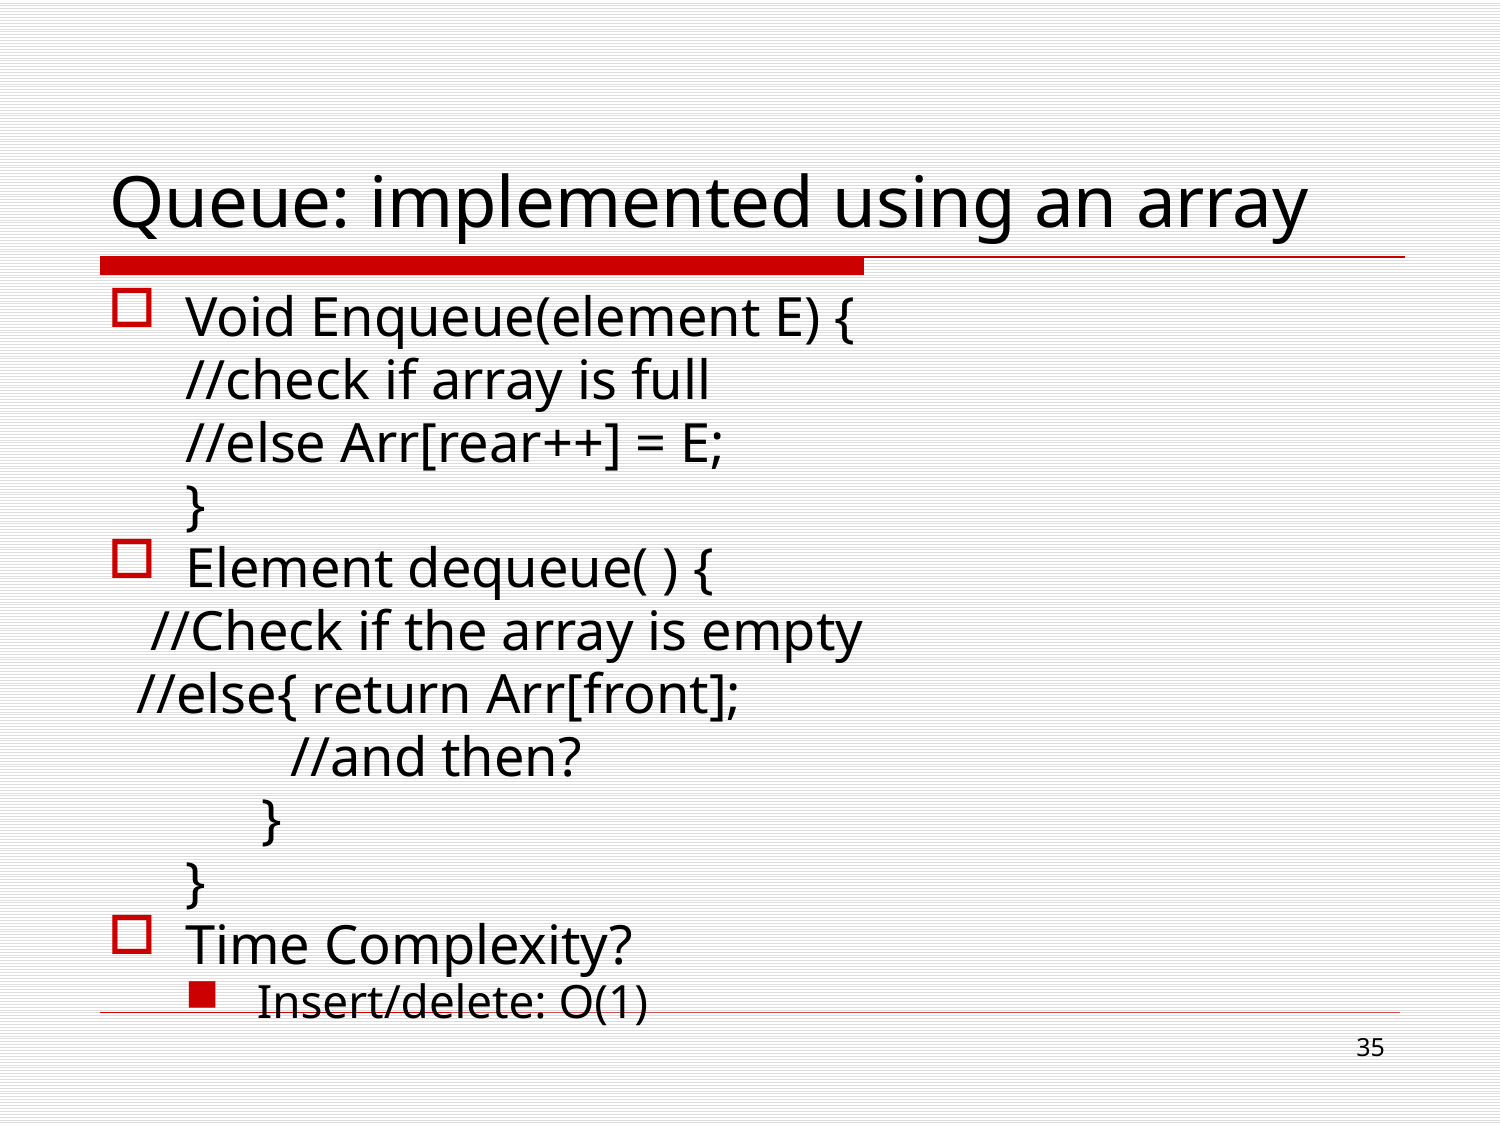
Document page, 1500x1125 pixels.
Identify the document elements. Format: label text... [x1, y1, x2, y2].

list Void Enqueue(element E) { //check if array is full //else Arr[rear++] = E; } Element dequeue( ) { //Check if the array is empty //else{ return Arr[front]; //and then? } } Time Complexity? Insert/delete: O(1) [92, 287, 1406, 988]
slide_number 35 [1074, 1024, 1401, 1103]
title Queue: implemented using an array [93, 49, 1407, 250]
